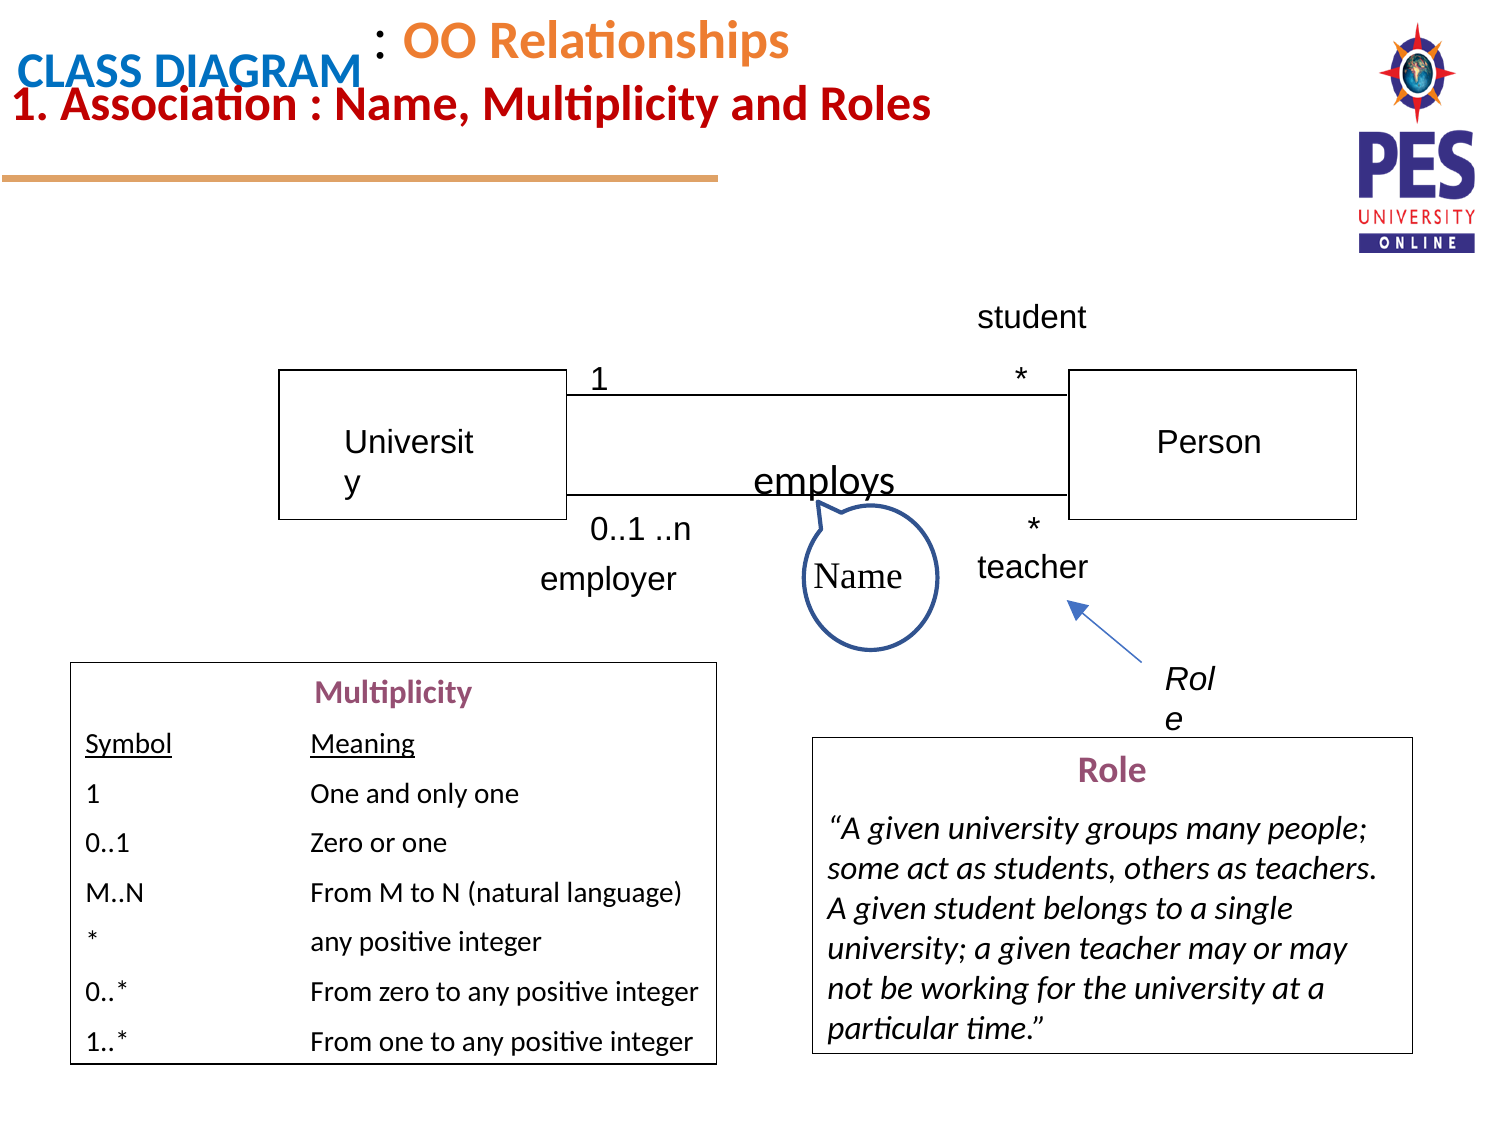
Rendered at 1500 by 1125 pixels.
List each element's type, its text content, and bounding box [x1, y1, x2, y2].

text_box student [962, 287, 1102, 343]
text_box [279, 369, 567, 520]
text_box [808, 502, 938, 650]
text_box employs [738, 445, 961, 493]
text_box Role [1149, 649, 1249, 737]
text_box Role “A given university groups many people; some act as students, others as teachers. A given student belongs to a single university; a given teacher may or may not be working for the university at a particular time.” [812, 737, 1413, 1054]
text_box employs [821, 502, 961, 511]
text_box : OO Relationships 1. Association : Name, Multiplicity and Roles [0, 0, 1121, 139]
text_box * [999, 349, 1044, 393]
text_box employs [738, 502, 818, 511]
text_box 1 [575, 349, 624, 393]
text_box Multiplicity Symbol Meaning 1 One and only one 0..1 Zero or one M..N From M to N (natural language) * any positive integer 0..* From zero to any positive integer 1..* From one to any positive integer [70, 662, 717, 1065]
text_box employer [525, 549, 693, 605]
text_box Name [798, 544, 919, 604]
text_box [1066, 599, 1142, 663]
text_box 0..1 ..n [575, 502, 709, 555]
text_box teacher [962, 537, 1104, 593]
text_box * [1012, 502, 1056, 537]
text_box Person [1141, 412, 1278, 468]
text_box [1069, 369, 1357, 520]
text_box University [329, 412, 506, 508]
picture [1359, 22, 1475, 253]
